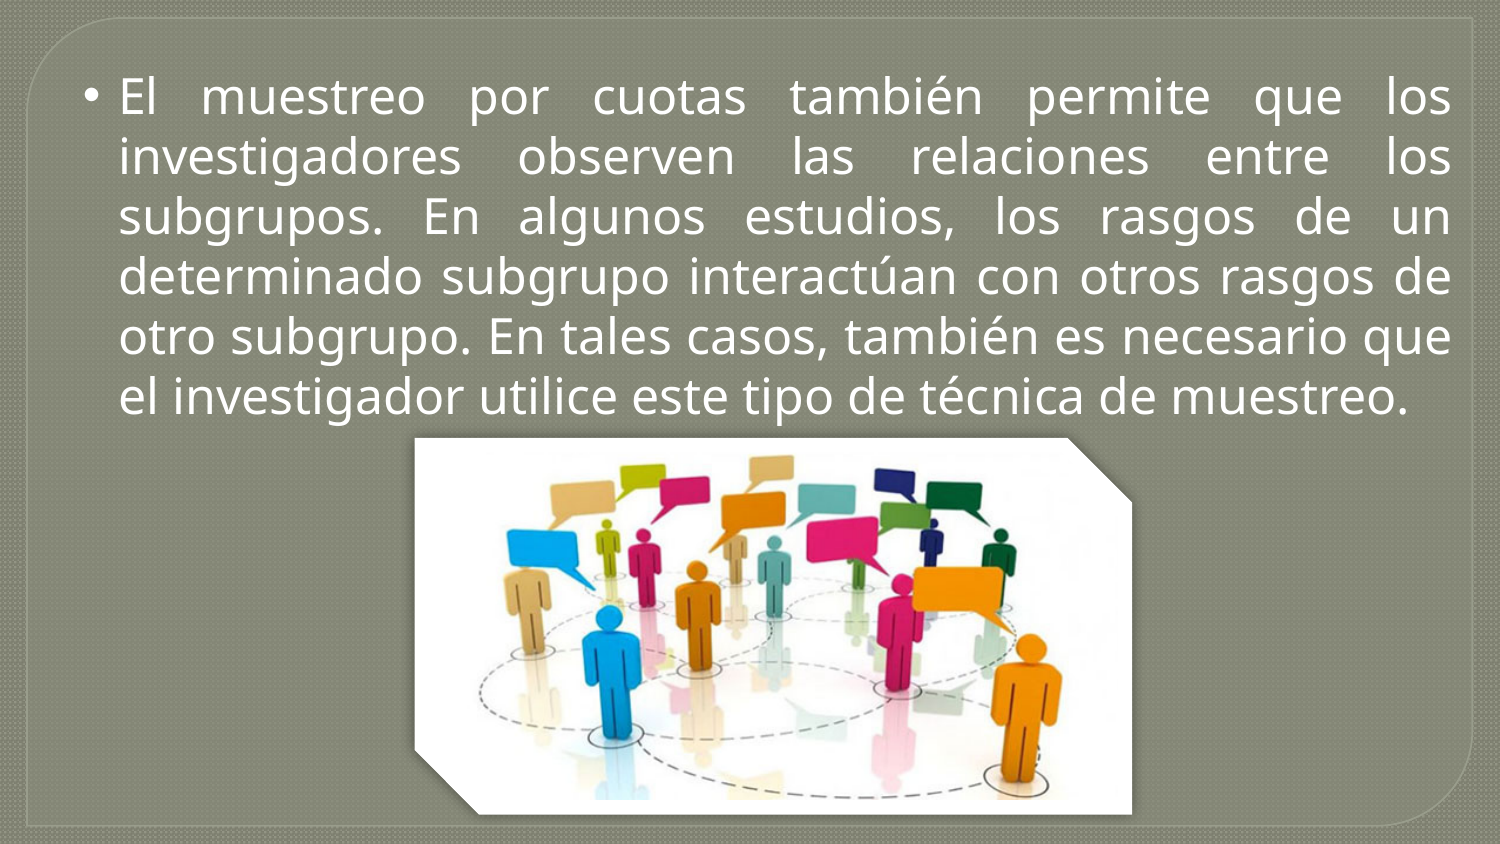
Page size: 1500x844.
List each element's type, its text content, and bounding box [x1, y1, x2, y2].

picture [421, 445, 1126, 808]
text_box El muestreo por cuotas también permite que los investigadores observen las relaciones entre los subgrupos. En algunos estudios, los rasgos de un determinado subgrupo interactúan con otros rasgos de otro subgrupo. En tales casos, también es necesario que el investigador utilice este tipo de técnica de muestreo. [71, 58, 1465, 475]
